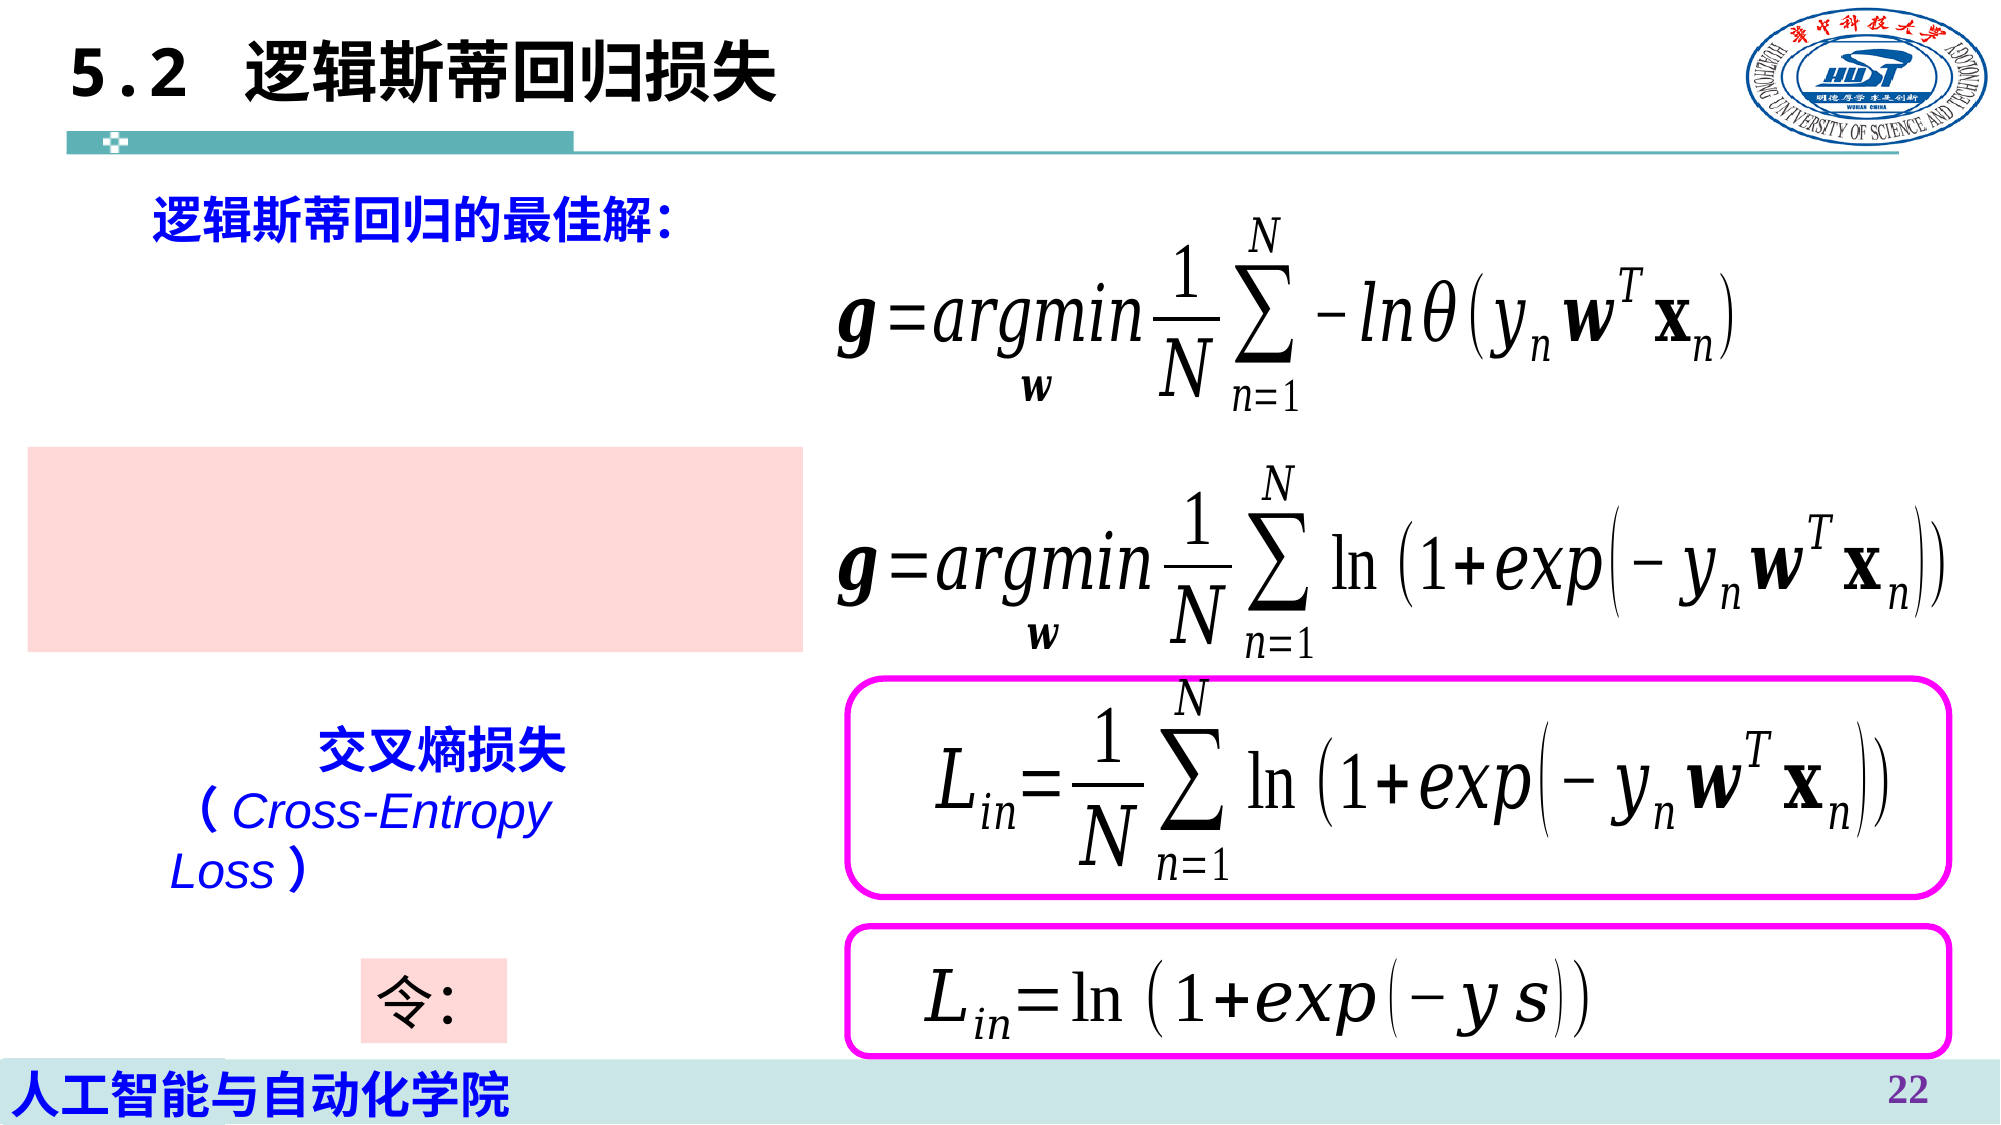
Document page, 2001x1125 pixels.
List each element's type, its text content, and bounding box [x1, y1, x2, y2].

text_box [847, 678, 1950, 898]
slide_number 22 [1816, 1054, 2000, 1114]
picture [1742, 7, 1993, 148]
text_box 交叉熵损失 （Cross-Entropy Loss） [154, 711, 732, 906]
text_box 5.2 逻辑斯蒂回归损失 [53, 23, 1680, 116]
text_box 人工智能与自动化学院 [0, 1055, 835, 1125]
picture [103, 132, 128, 153]
text_box 逻辑斯蒂回归的最佳解： [138, 181, 805, 257]
picture [3, 1058, 225, 1125]
text_box [847, 926, 1950, 1057]
